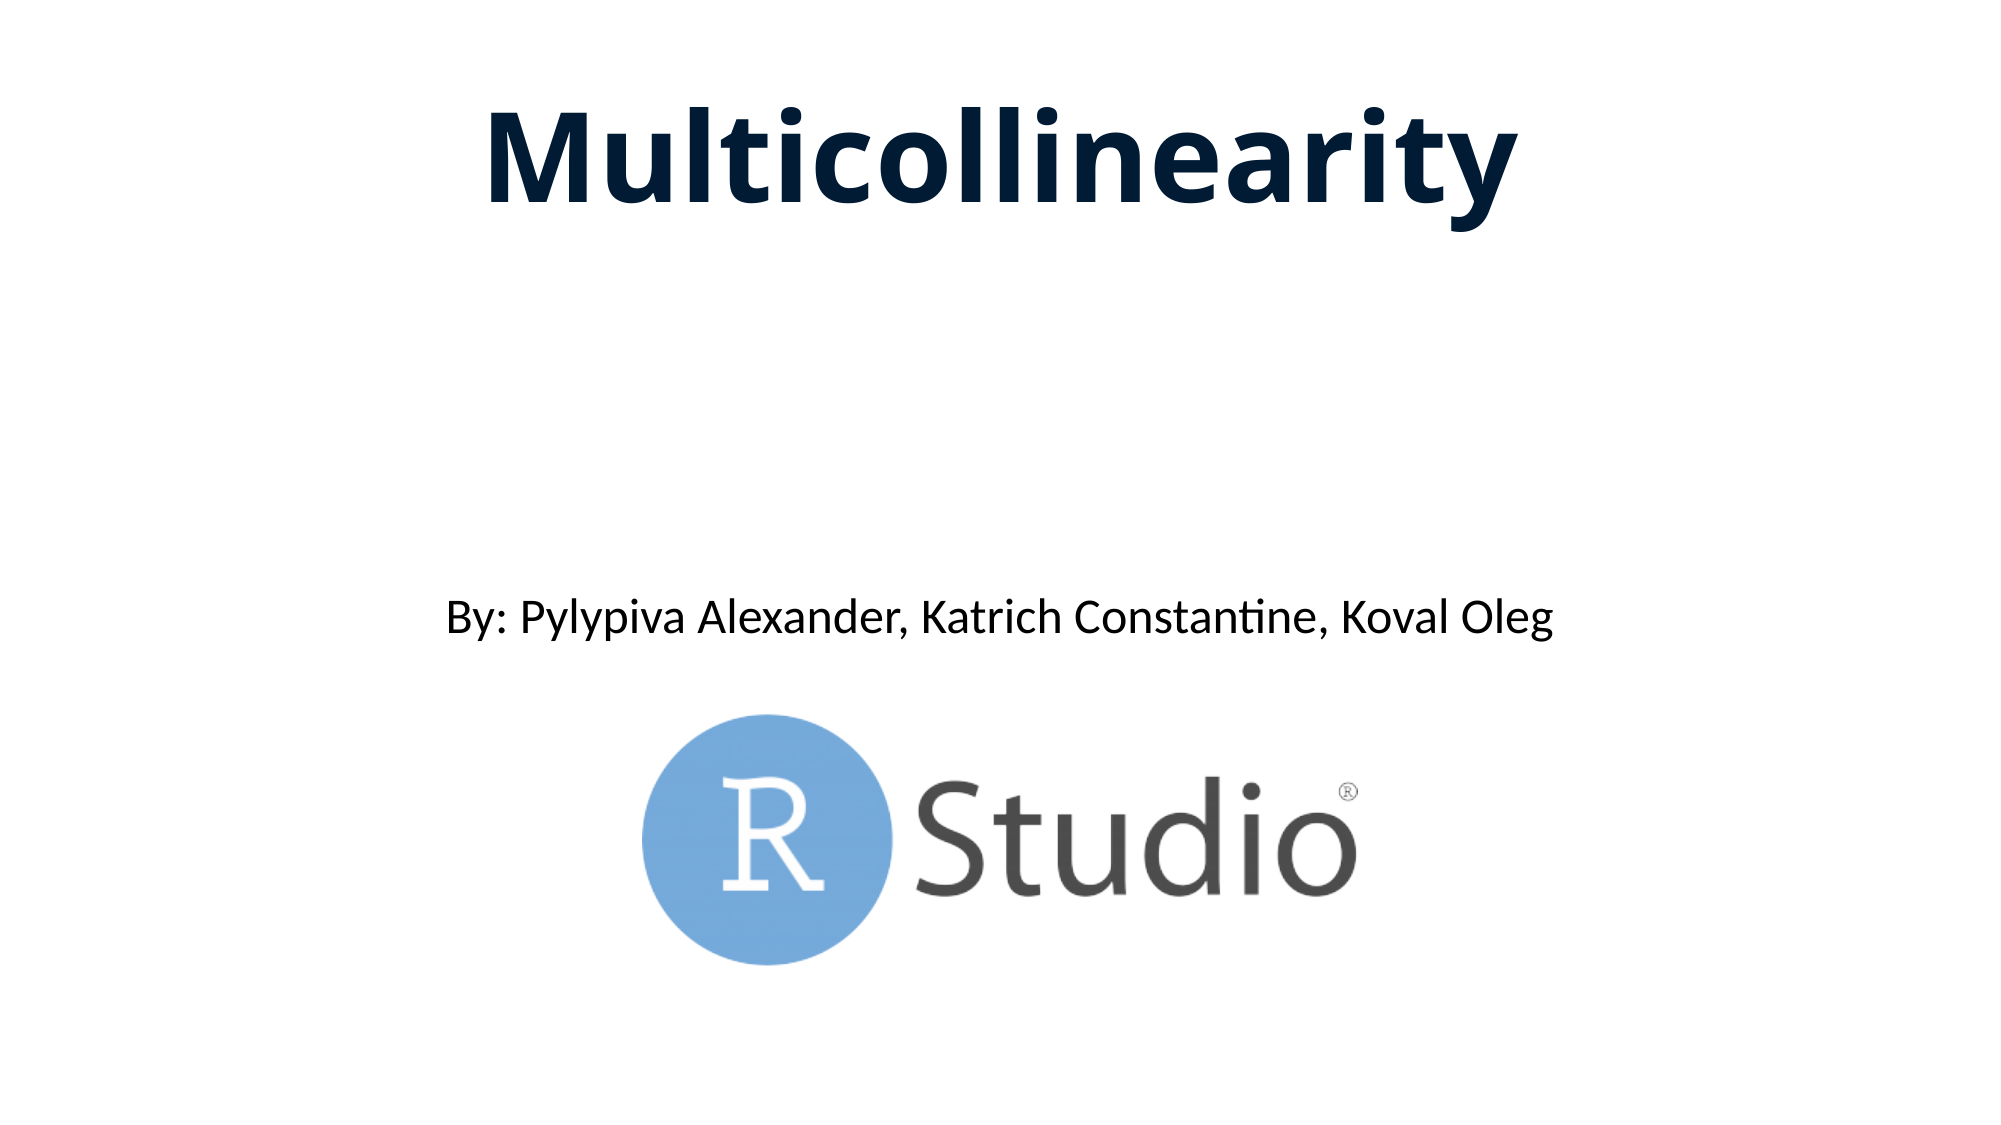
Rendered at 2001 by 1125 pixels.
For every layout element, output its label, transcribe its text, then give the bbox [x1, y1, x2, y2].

title Multicollinearity [249, 63, 1750, 238]
subtitle By: Pylypiva Alexander, Katrich Constantine, Koval Oleg [249, 583, 642, 667]
subtitle By: Pylypiva Alexander, Katrich Constantine, Koval Oleg [1358, 583, 1750, 667]
picture [642, 483, 1358, 1125]
